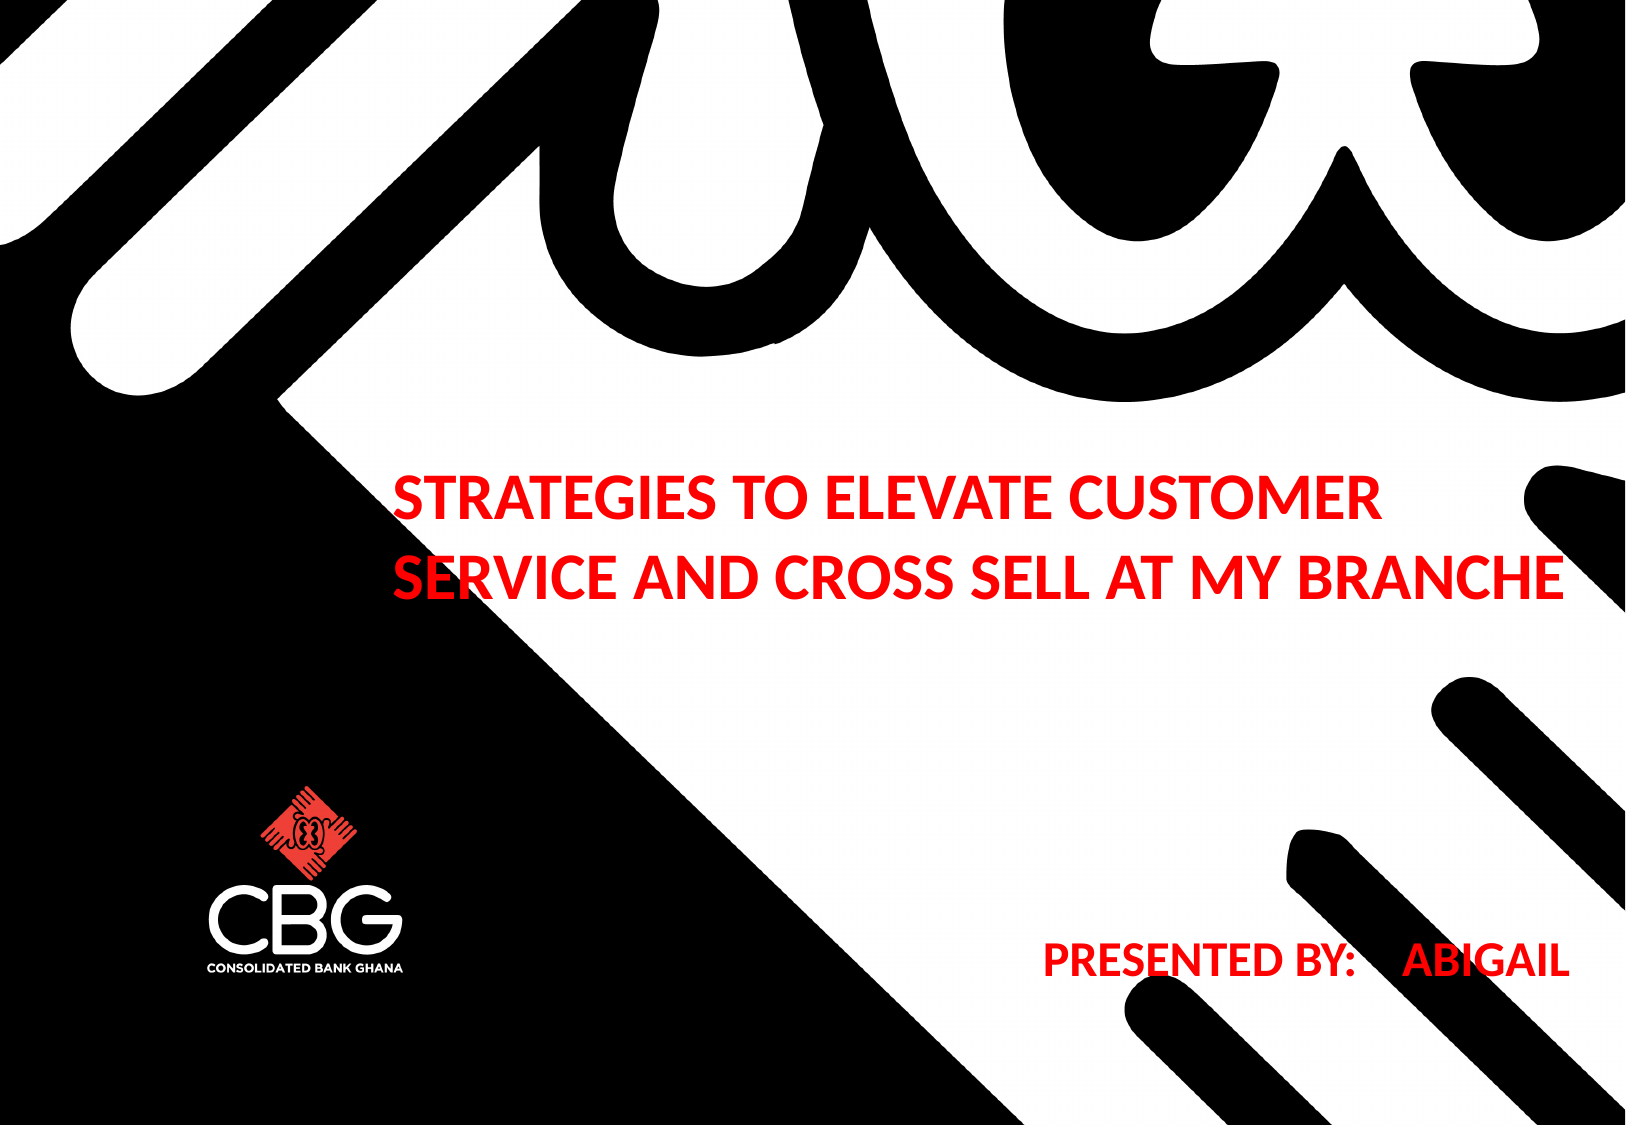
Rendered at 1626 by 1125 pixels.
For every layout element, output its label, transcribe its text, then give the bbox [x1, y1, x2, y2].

text_box STRATEGIES TO ELEVATE CUSTOMER SERVICE AND CROSS SELL AT MY BRANCHE [377, 445, 1597, 621]
title PRESENTED BY: ABIGAIL [121, 901, 1597, 1056]
picture [0, 0, 1626, 1125]
